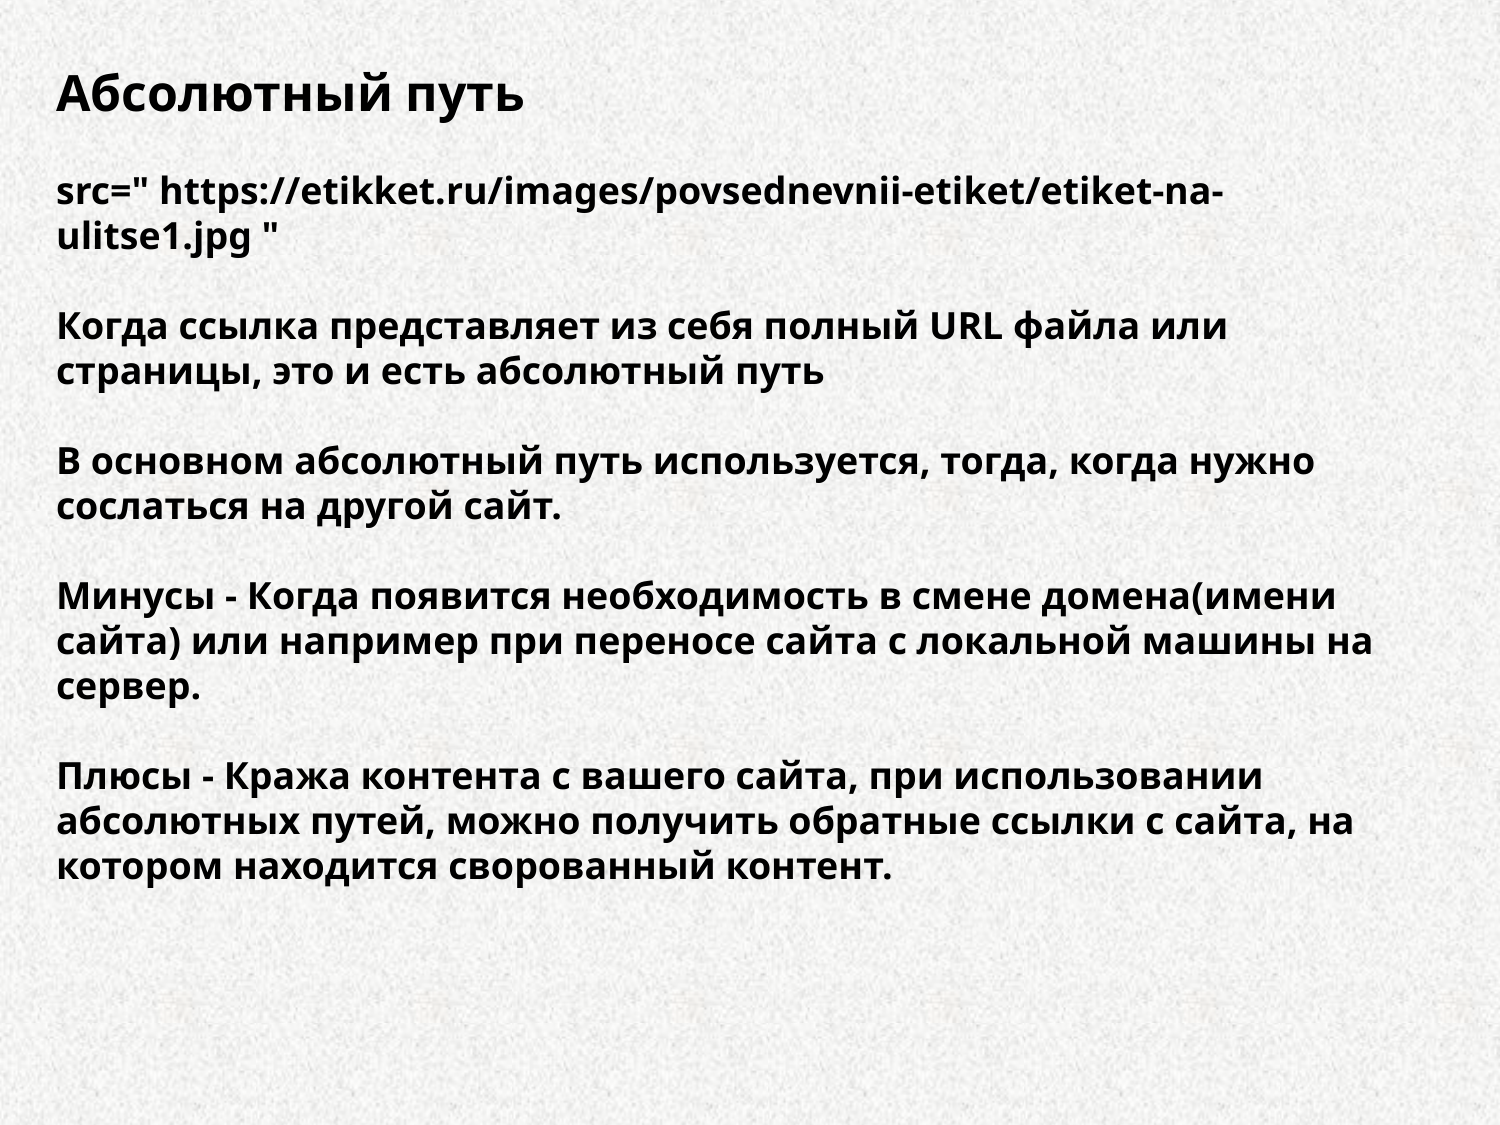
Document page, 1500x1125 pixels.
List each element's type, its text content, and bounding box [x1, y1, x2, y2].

text_box Абсолютный путь src=" https://etikket.ru/images/povsednevnii-etiket/etiket-na-ulitse1.jpg " Когда ссылка представляет из себя полный URL файла или страницы, это и есть абсолютный путь В основном абсолютный путь используется, тогда, когда нужно сослаться на другой сайт. Минусы - Когда появится необходимость в смене домена(имени сайта) или например при переносе сайта с локальной машины на сервер. Плюсы - Кража контента с вашего сайта, при использовании абсолютных путей, можно получить обратные ссылки с сайта, на котором находится сворованный контент. [41, 54, 1424, 1030]
